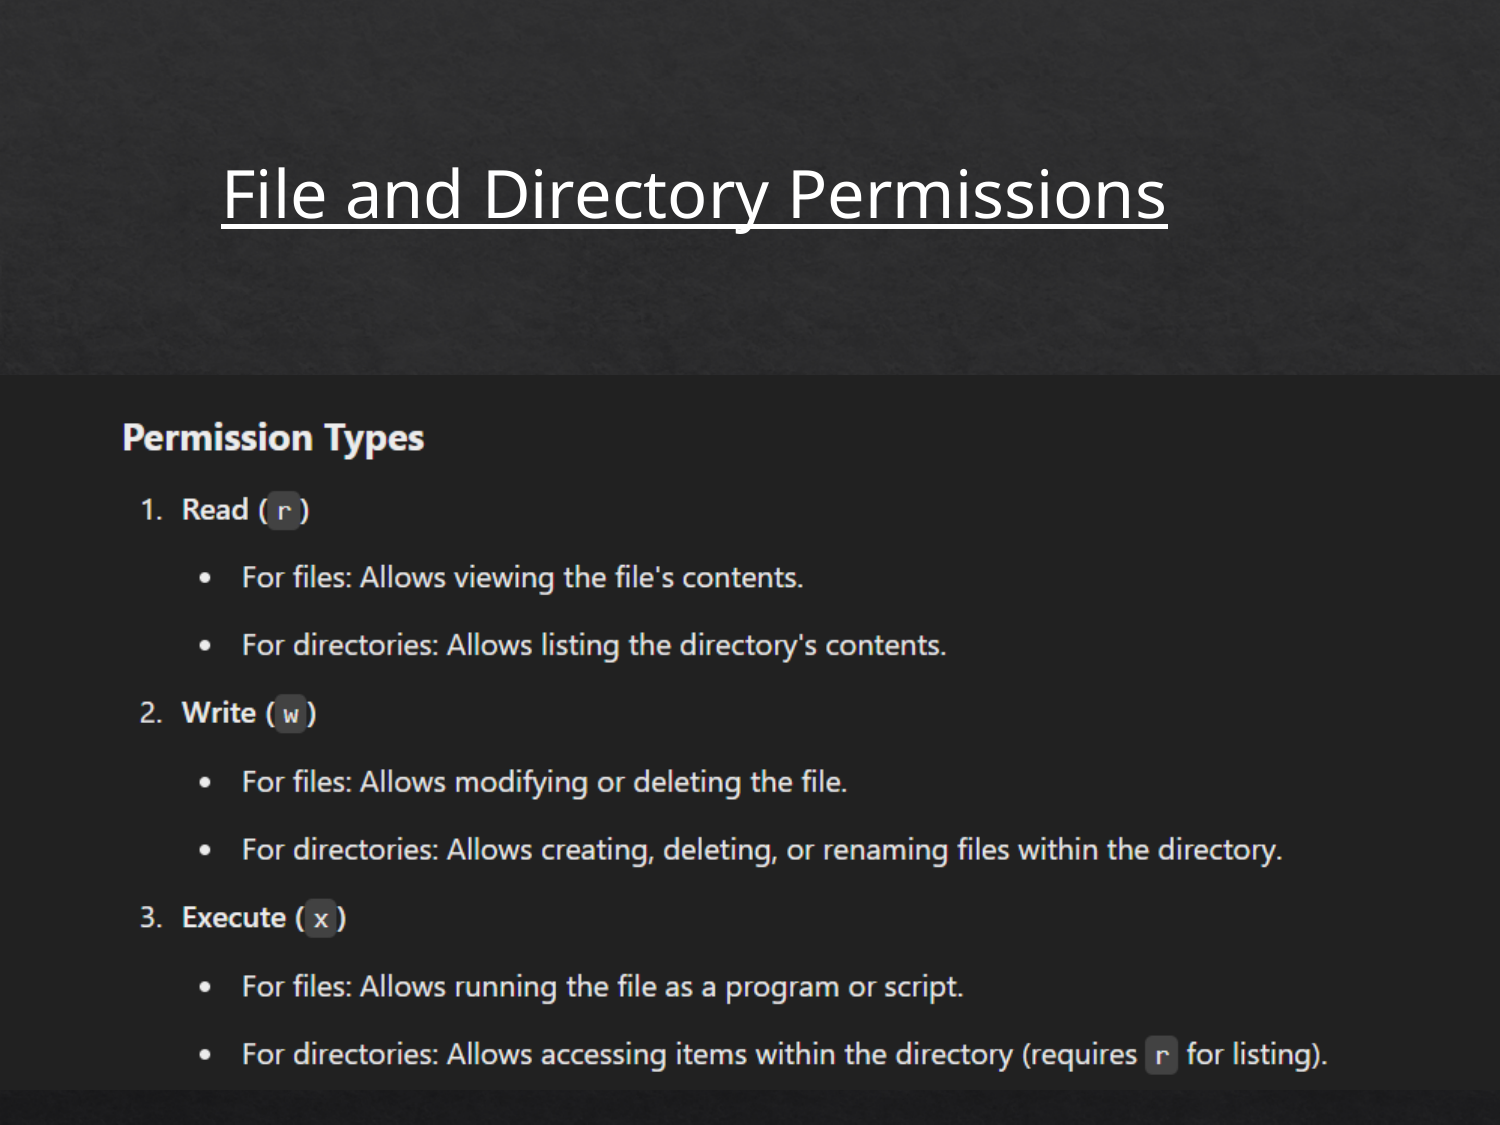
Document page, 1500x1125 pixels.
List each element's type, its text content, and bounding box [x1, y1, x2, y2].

picture [0, 375, 1500, 1091]
text_box File and Directory Permissions [206, 144, 1266, 240]
